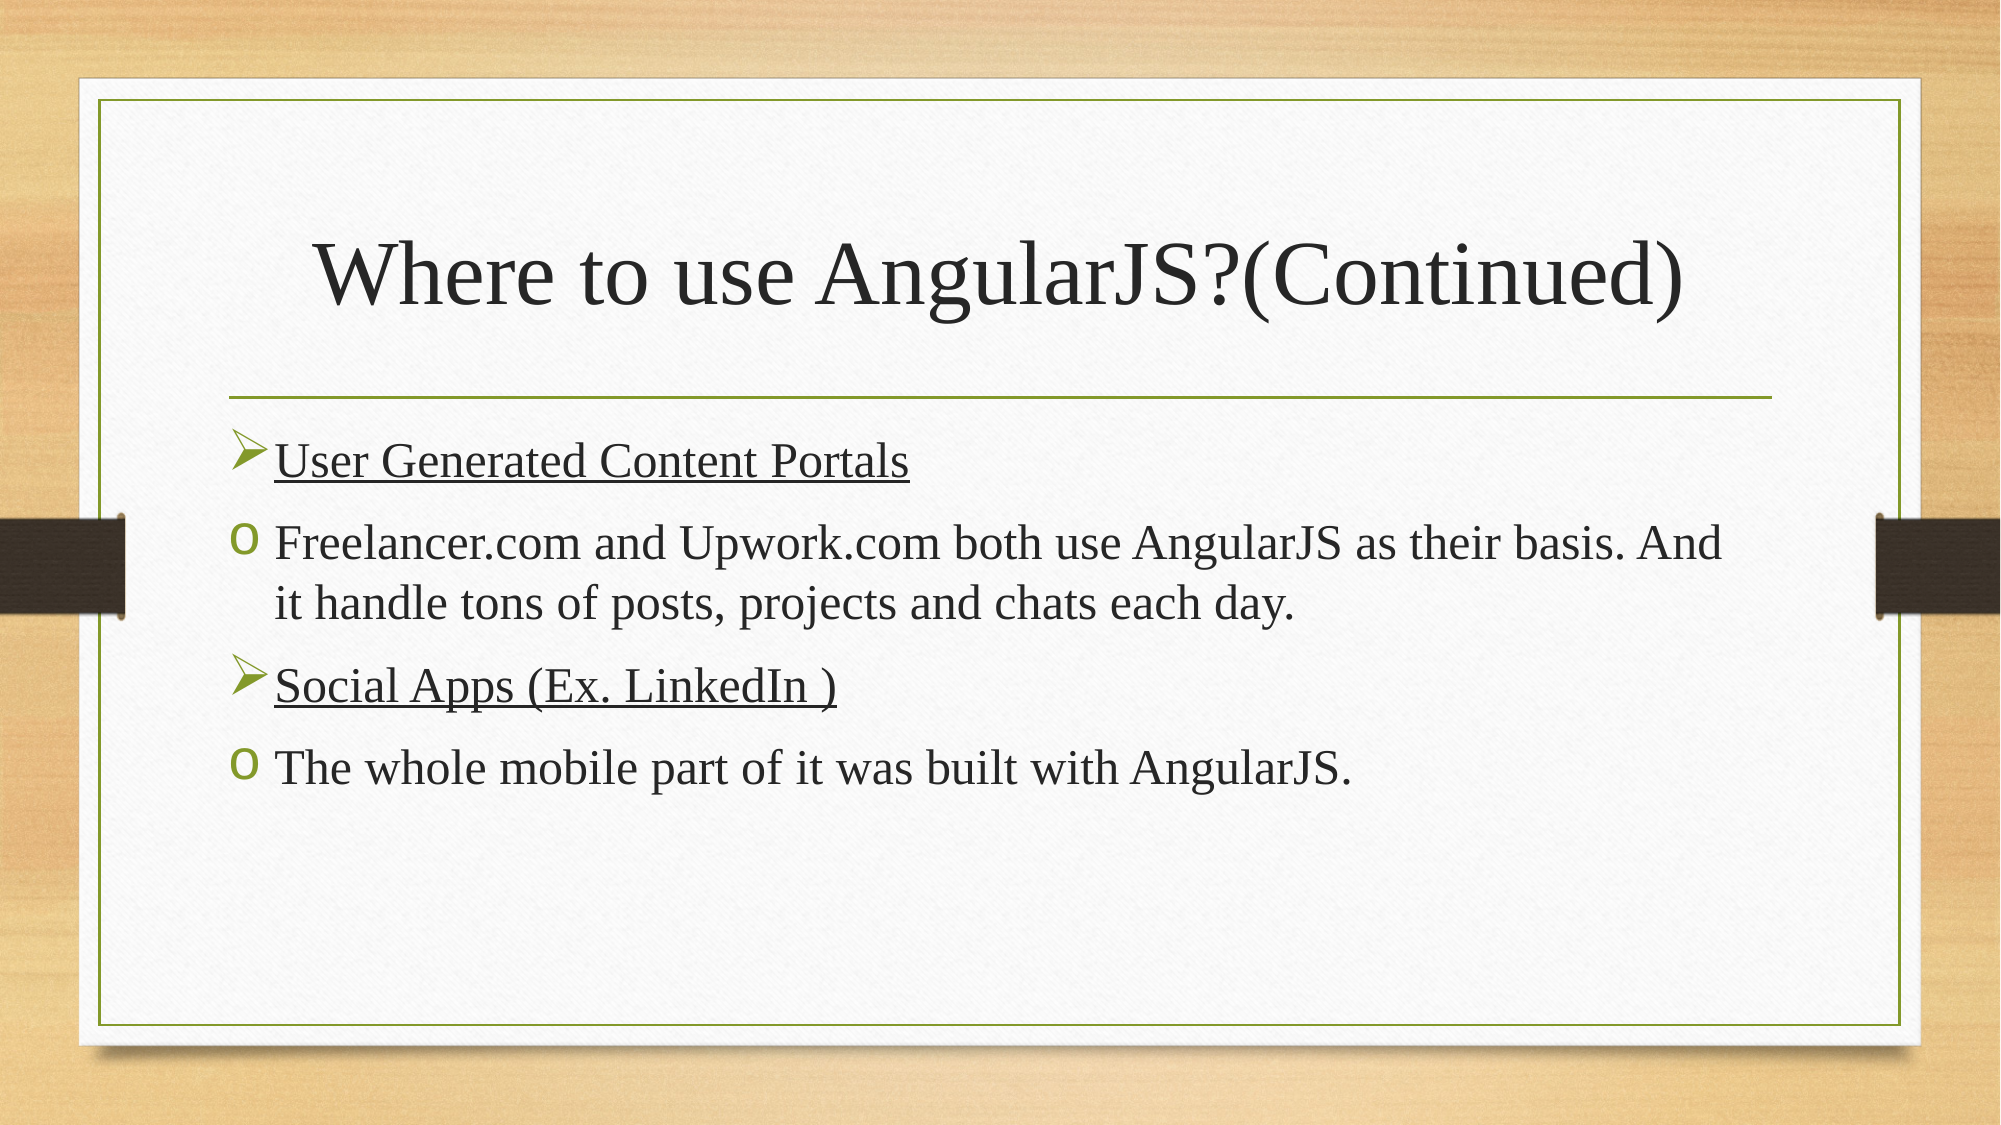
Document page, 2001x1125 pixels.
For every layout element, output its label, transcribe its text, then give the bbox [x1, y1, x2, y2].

list User Generated Content Portals Freelancer.com and Upwork.com both use AngularJS as their basis. And it handle tons of posts, projects and chats each day. Social Apps (Ex. LinkedIn ) The whole mobile part of it was built with AngularJS. [212, 419, 1788, 964]
picture [0, 0, 2001, 1125]
title Where to use AngularJS?(Continued) [212, 161, 1788, 375]
